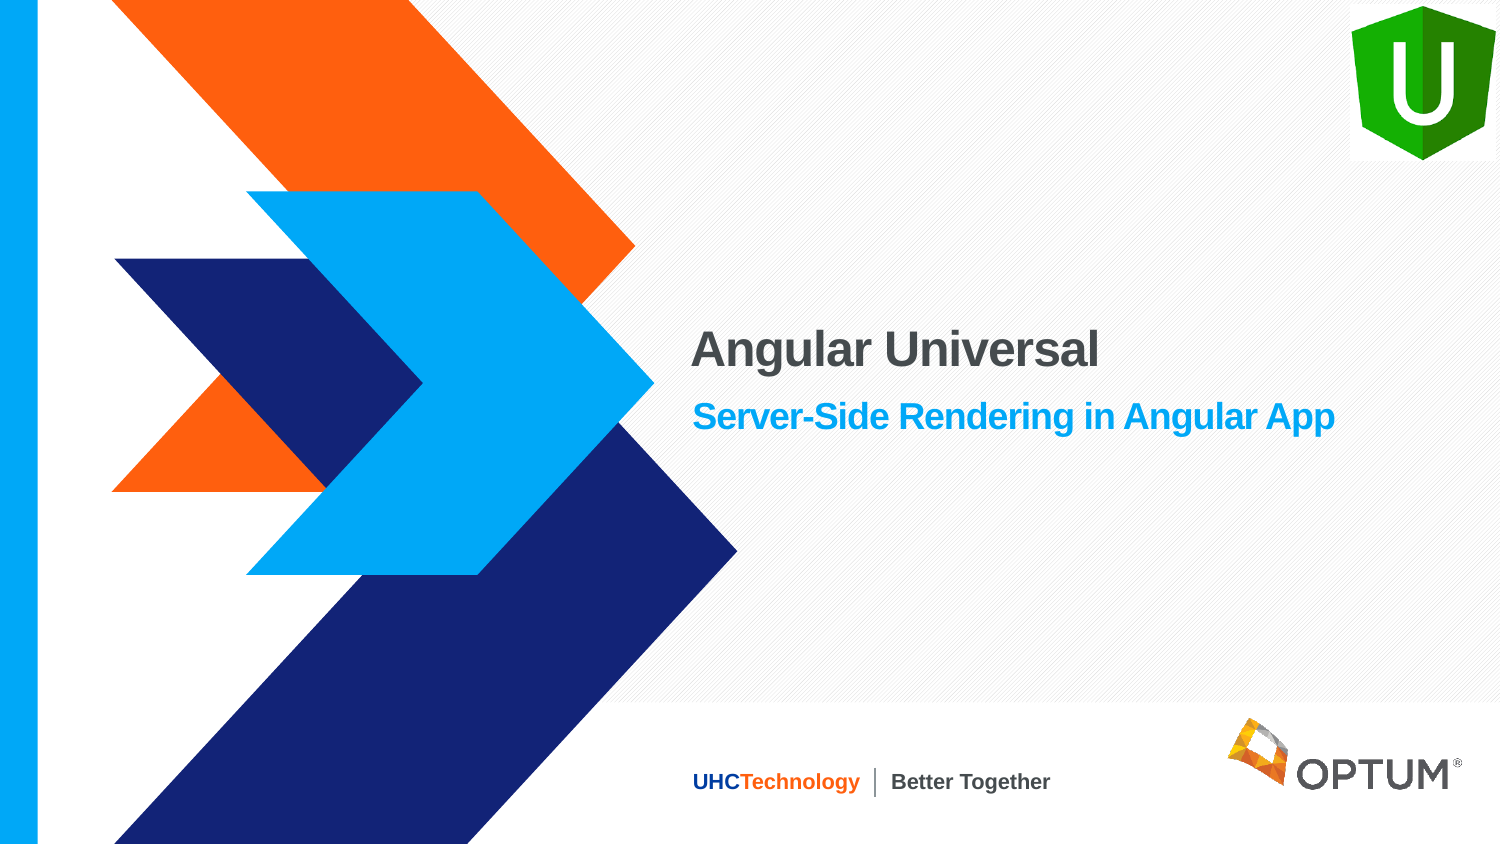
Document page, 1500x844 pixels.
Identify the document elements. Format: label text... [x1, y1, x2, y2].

subtitle Server-Side Rendering in Angular App [677, 384, 1423, 496]
picture [1349, 4, 1497, 161]
picture [1220, 714, 1469, 793]
title Angular Universal [675, 257, 1423, 385]
